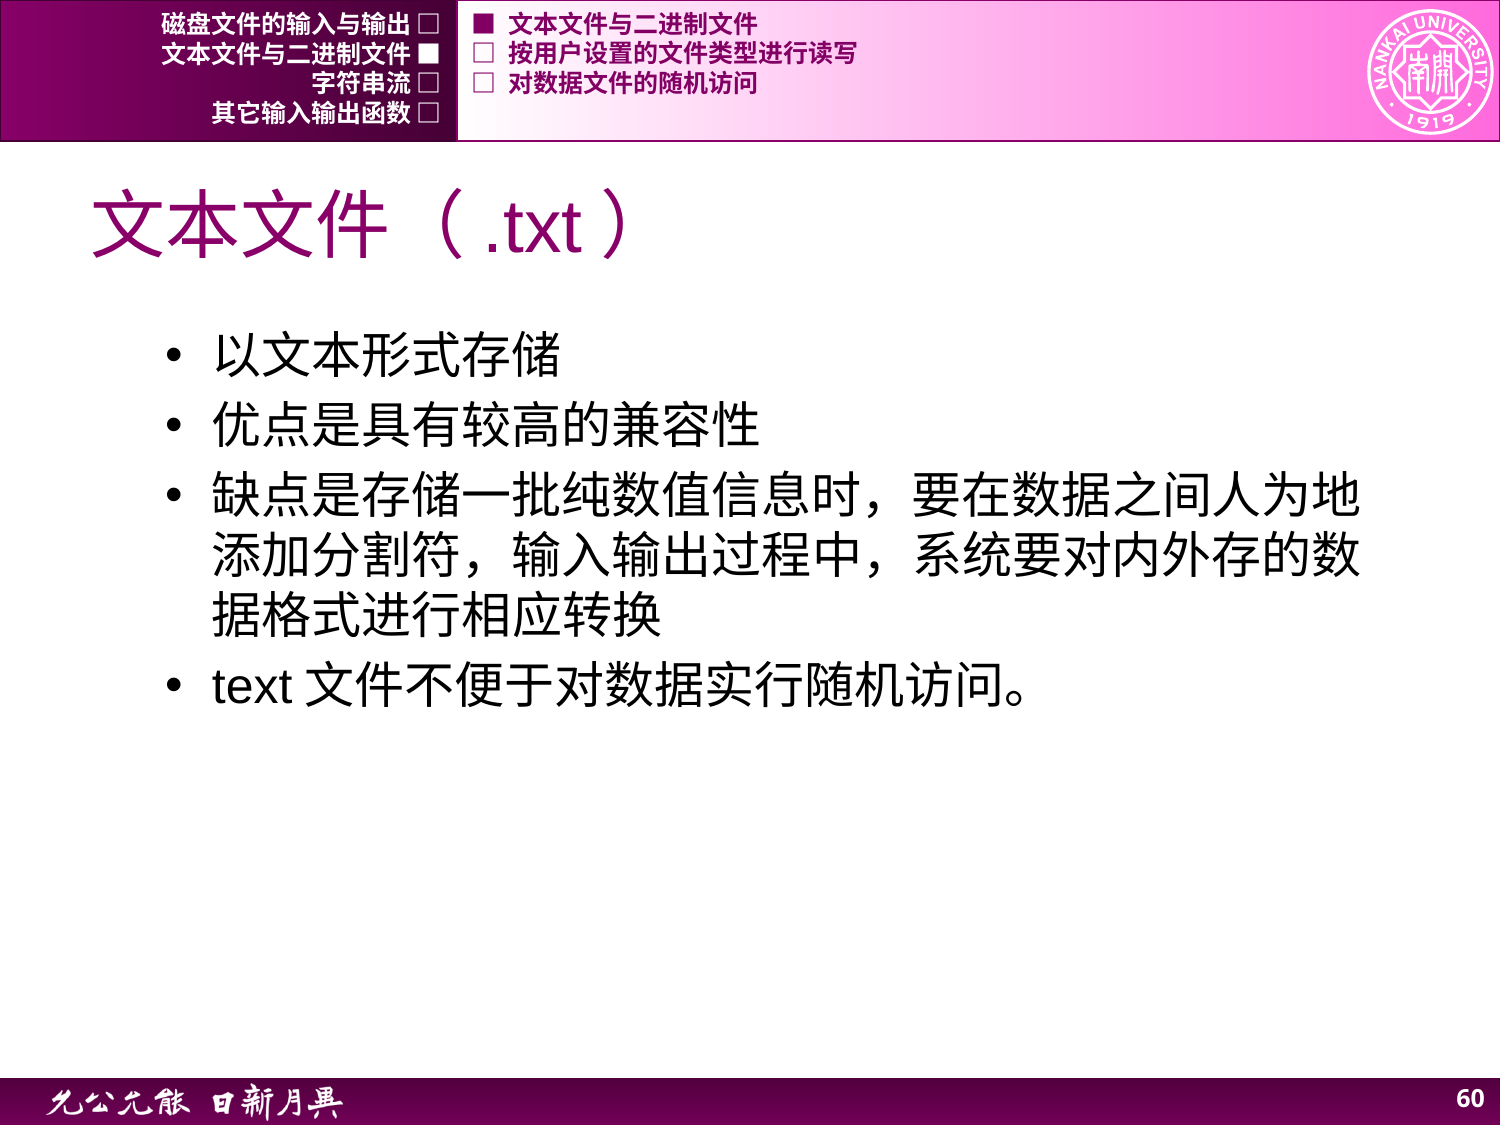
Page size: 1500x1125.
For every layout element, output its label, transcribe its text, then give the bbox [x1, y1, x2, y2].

text_box 磁盘文件的输入与输出 □ [0, 7, 455, 36]
text_box ■ 文本文件与二进制文件 [455, 7, 1361, 36]
slide_number 60 [1377, 1074, 1500, 1125]
picture [35, 1081, 356, 1122]
text_box □ 对数据文件的随机访问 [455, 66, 1361, 99]
text_box 字符串流 □ [0, 66, 455, 95]
text_box 文本文件与二进制文件 ■ [0, 36, 455, 66]
text_box □ 按用户设置的文件类型进行读写 [455, 36, 1361, 66]
text_box 其它输入输出函数 □ [0, 95, 459, 129]
list 以文本形式存储 优点是具有较高的兼容性 缺点是存储一批纯数值信息时，要在数据之间人为地添加分割符，输入输出过程中，系统要对内外存的数据格式进行相应转换 text文件不便于对数据实行随机访问。 [74, 316, 1426, 1055]
title 文本文件（.txt） [74, 163, 1426, 282]
